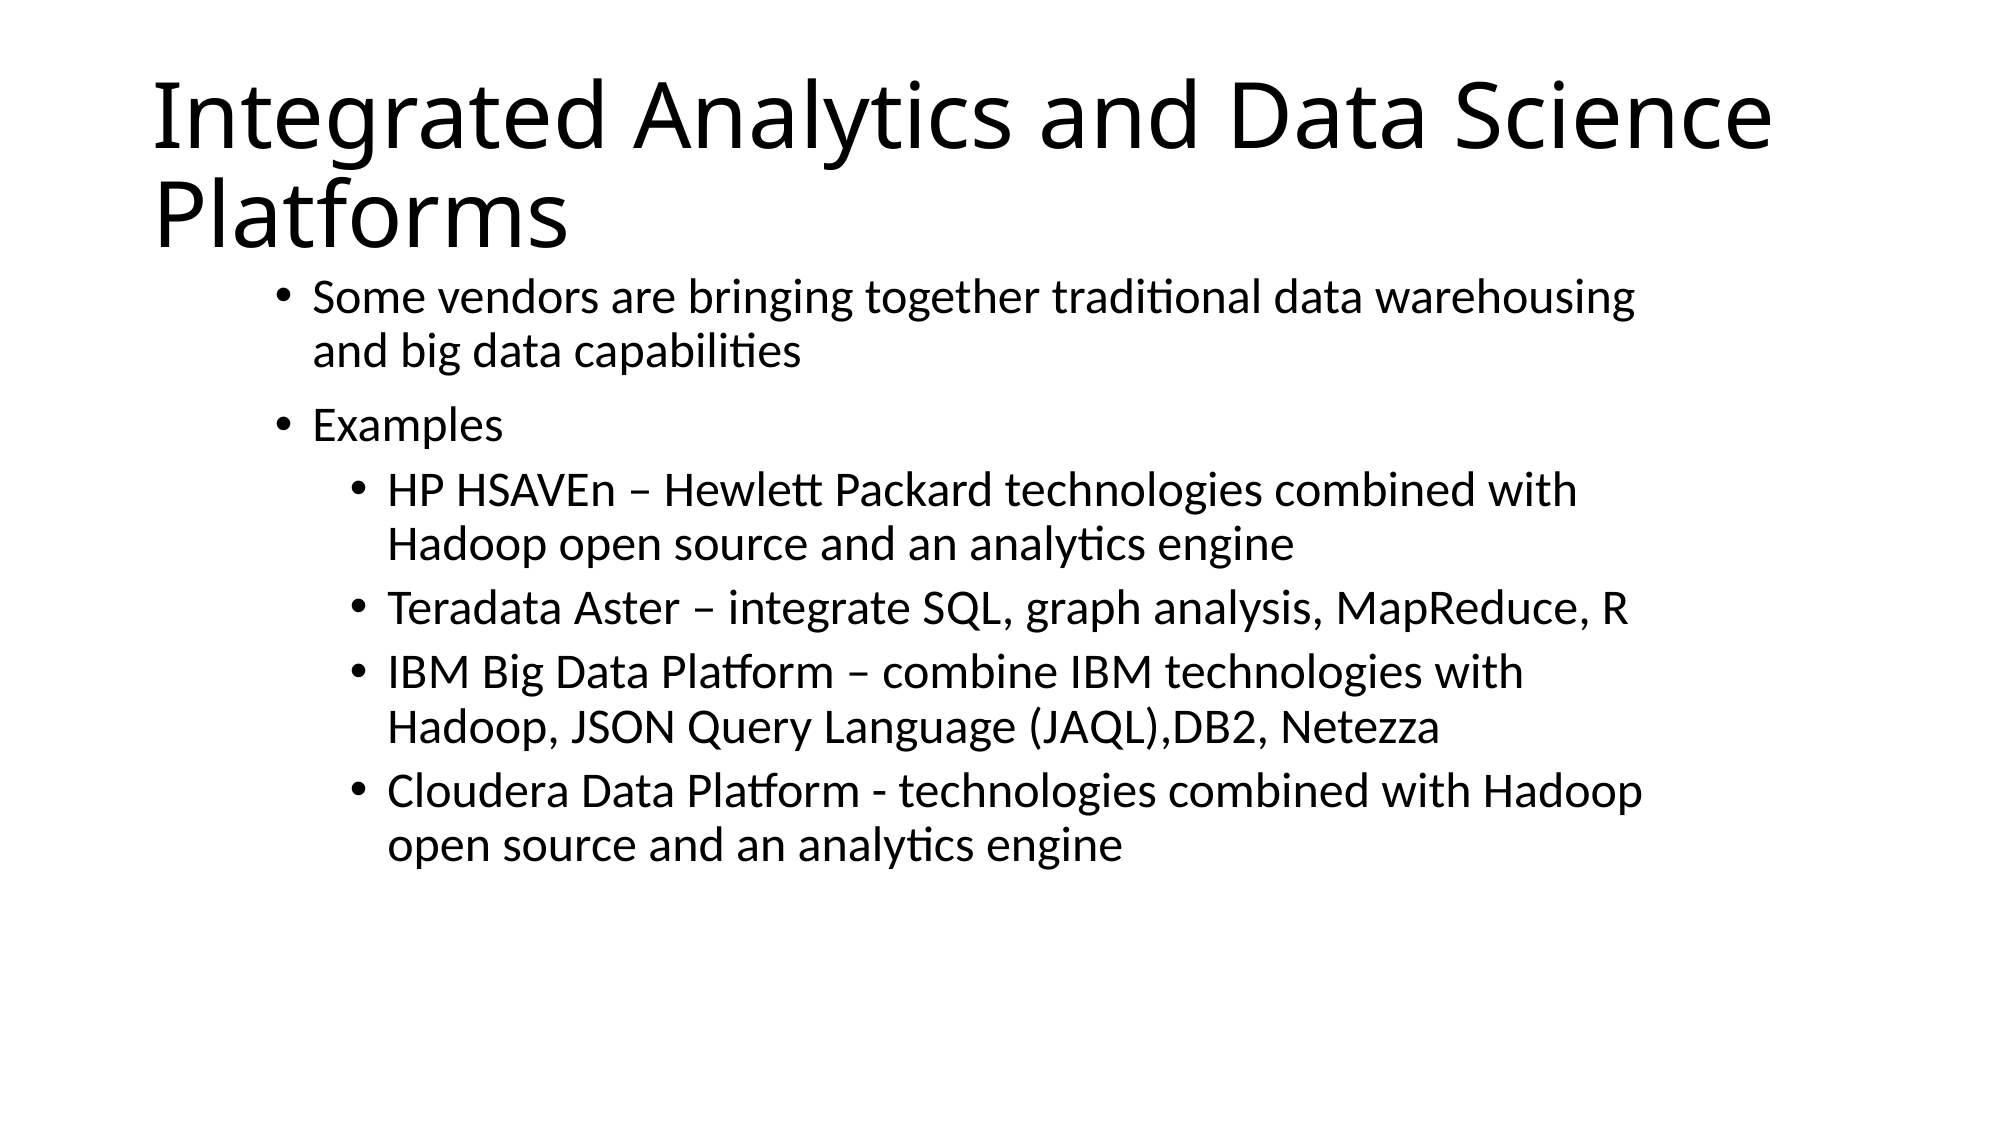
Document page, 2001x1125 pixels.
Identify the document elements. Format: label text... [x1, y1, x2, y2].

list Some vendors are bringing together traditional data warehousing and big data capabilities Examples H P H SAVE n – Hewlett Packard technologies combined with Hadoop open source and an analytics engine Teradata Aster – integrate S Q L, graph analysis, MapReduce, R I B M Big Data Platform – combine I B M technologies with Hadoop, J SON Query Language (J A Q L),D B 2, Netezza Cloudera Data Platform - technologies combined with Hadoop open source and an analytics engine [259, 262, 1675, 1032]
title Integrated Analytics and Data Science Platforms [137, 59, 1863, 278]
